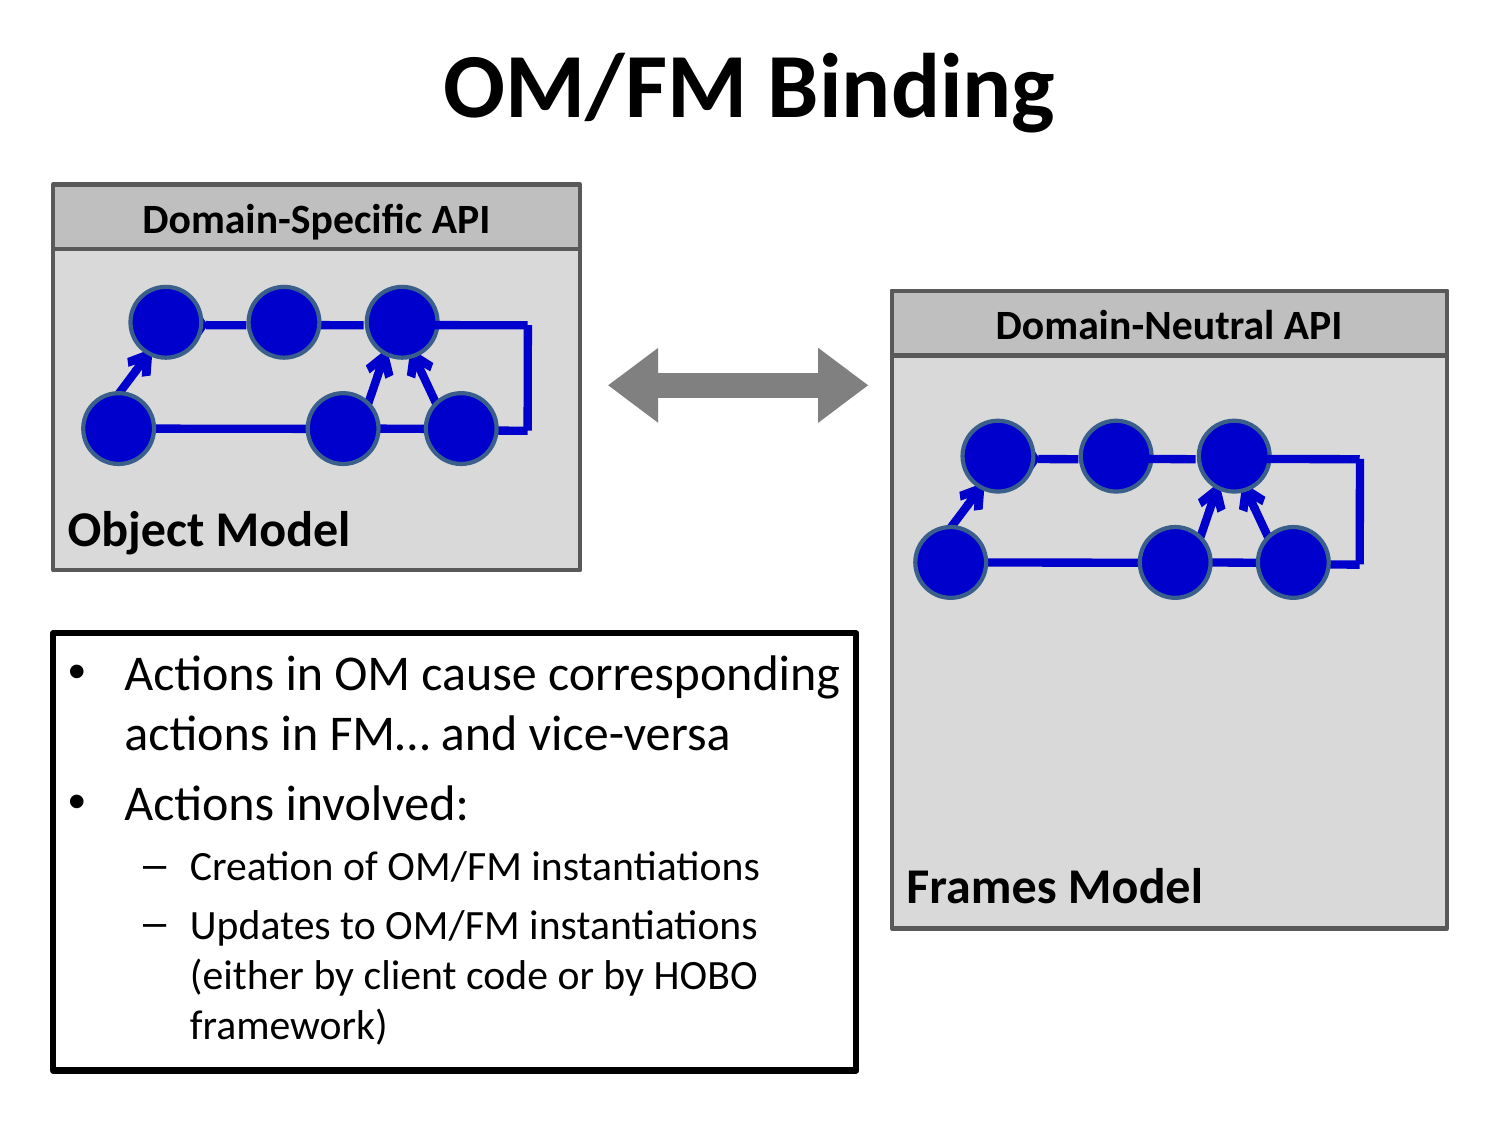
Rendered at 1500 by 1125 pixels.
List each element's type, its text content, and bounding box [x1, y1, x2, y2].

text_box [128, 284, 204, 360]
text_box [111, 354, 159, 390]
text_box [410, 348, 437, 404]
text_box [960, 418, 1036, 494]
text_box [913, 526, 989, 600]
text_box [364, 284, 440, 360]
text_box [81, 393, 157, 467]
text_box Frames Model [891, 845, 1447, 921]
text_box [305, 391, 381, 467]
text_box [1196, 418, 1272, 494]
list Actions in OM cause corresponding actions in FM… and vice-versa Actions involved: Creation of OM/FM instantiations Updates to OM/FM instantiations (either by client code or by HOBO framework) [53, 633, 857, 1071]
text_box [1200, 482, 1220, 538]
text_box [423, 391, 499, 467]
text_box Object Model [53, 489, 581, 564]
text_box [1242, 482, 1269, 538]
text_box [367, 348, 388, 404]
text_box [1255, 524, 1331, 600]
text_box [890, 289, 1449, 931]
text_box Domain-Specific API [53, 184, 581, 250]
text_box Domain-Neutral API [891, 290, 1447, 356]
title OM/FM Binding [0, 0, 1500, 161]
text_box [51, 241, 582, 572]
text_box [246, 284, 322, 360]
text_box [1078, 418, 1154, 494]
text_box [1137, 524, 1213, 600]
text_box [943, 488, 991, 524]
